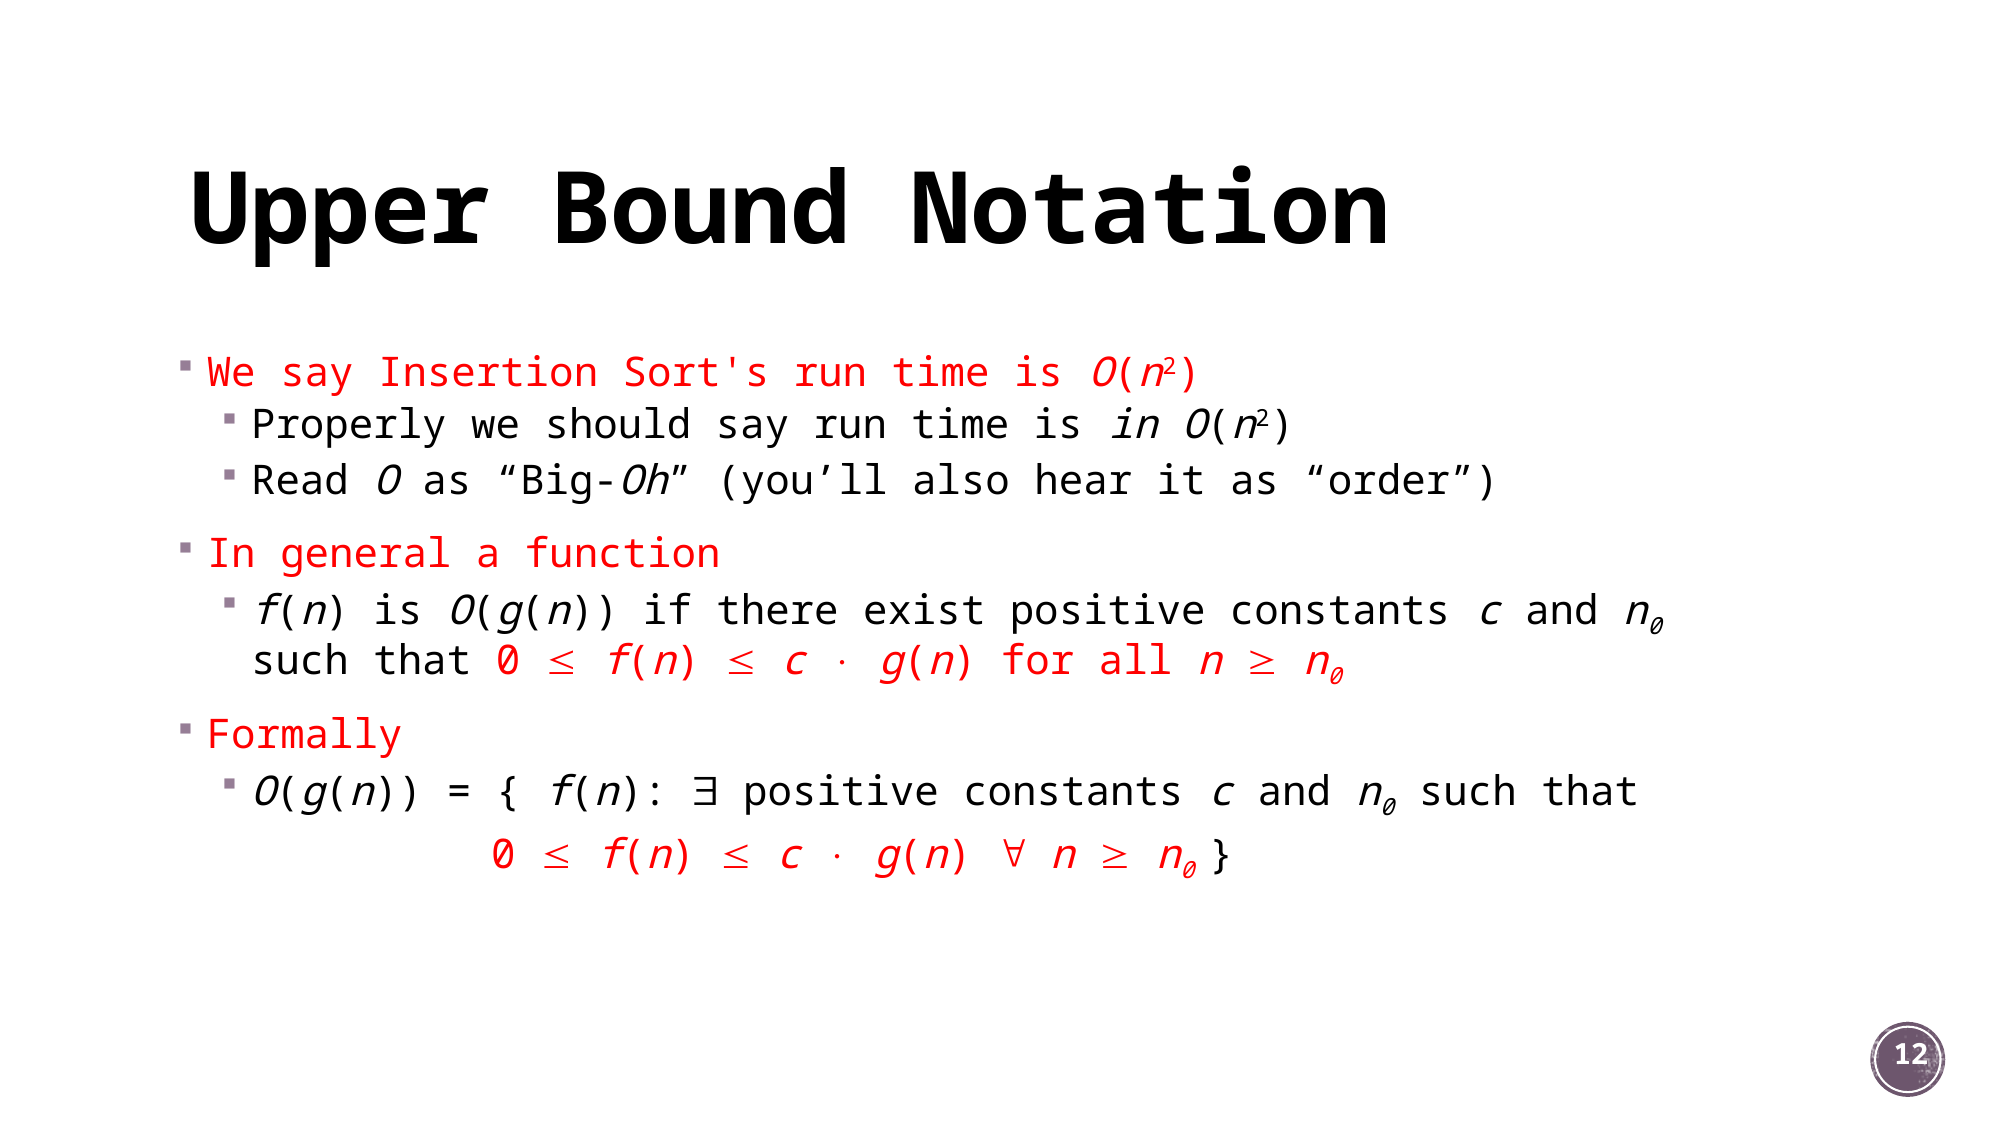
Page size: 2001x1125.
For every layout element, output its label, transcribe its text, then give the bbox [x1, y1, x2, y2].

list We say Insertion Sort's run time is O(n2) Properly we should say run time is in O(n2) Read O as “Big-Oh” (you’ll also hear it as “order”) In general a function f(n) is O(g(n)) if there exist positive constants c and n0 such that 0  f(n)  c  g(n) for all n  n0 Formally O(g(n)) = { f(n):  positive constants c and n0 such that 0  f(n)  c  g(n)  n  n0 } [162, 343, 1750, 889]
slide_number 12 [1855, 1028, 1961, 1089]
title Upper Bound Notation [175, 79, 1826, 344]
